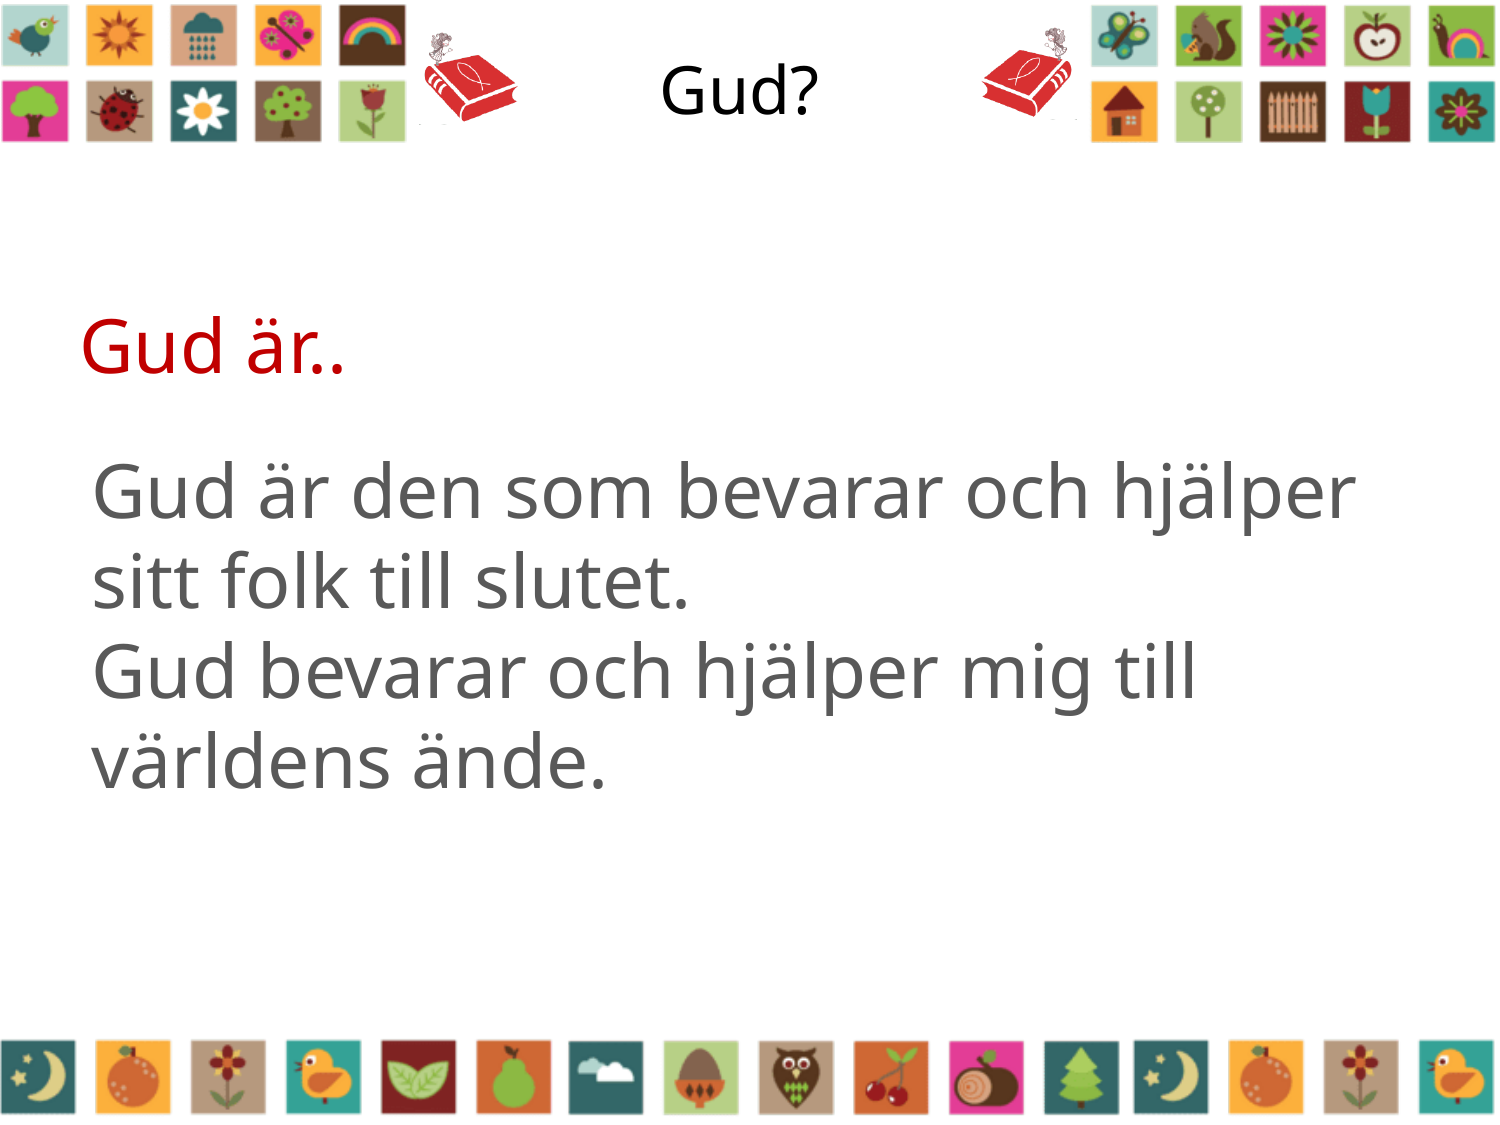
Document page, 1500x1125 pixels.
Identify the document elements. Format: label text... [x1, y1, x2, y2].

picture [0, 3, 550, 150]
picture [950, 3, 1500, 150]
text_box Gud är.. [64, 290, 1412, 396]
text_box Gud är den som bevarar och hjälper sitt folk till slutet. Gud bevarar och hjälper mig till världens ände. [76, 436, 1424, 812]
text_box Gud? [425, 40, 1078, 136]
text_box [0, 1028, 1500, 1118]
